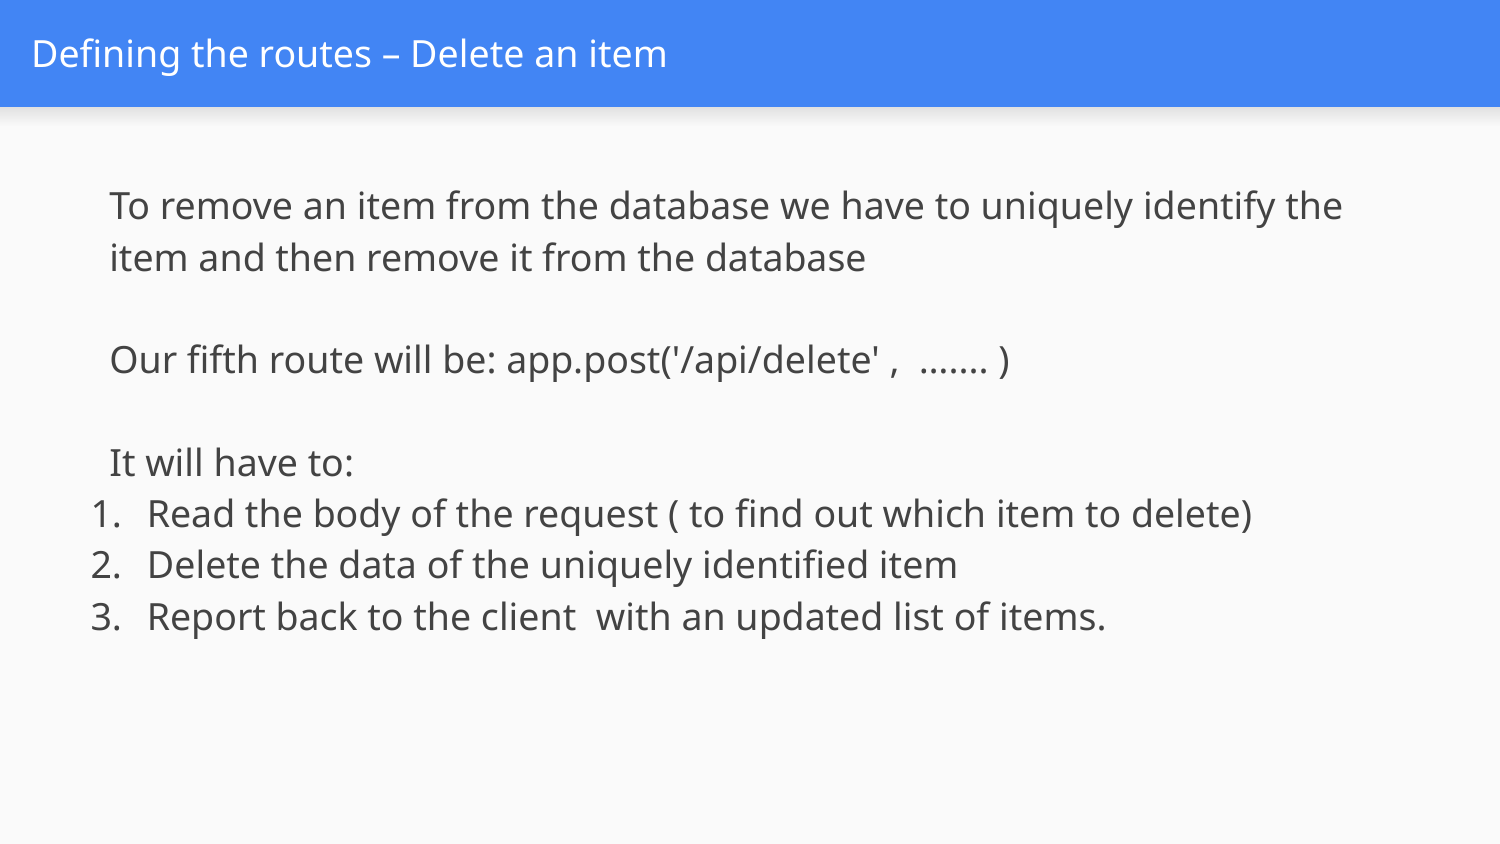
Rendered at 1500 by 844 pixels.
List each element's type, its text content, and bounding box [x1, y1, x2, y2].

list To remove an item from the database we have to uniquely identify the item and then remove it from the database Our fifth route will be: app.post('/api/delete' , ….... ) It will have to: Read the body of the request ( to find out which item to delete) Delete the data of the uniquely identified item Report back to the client with an updated list of items. [75, 161, 1425, 771]
title Defining the routes – Delete an item [16, 2, 1464, 102]
